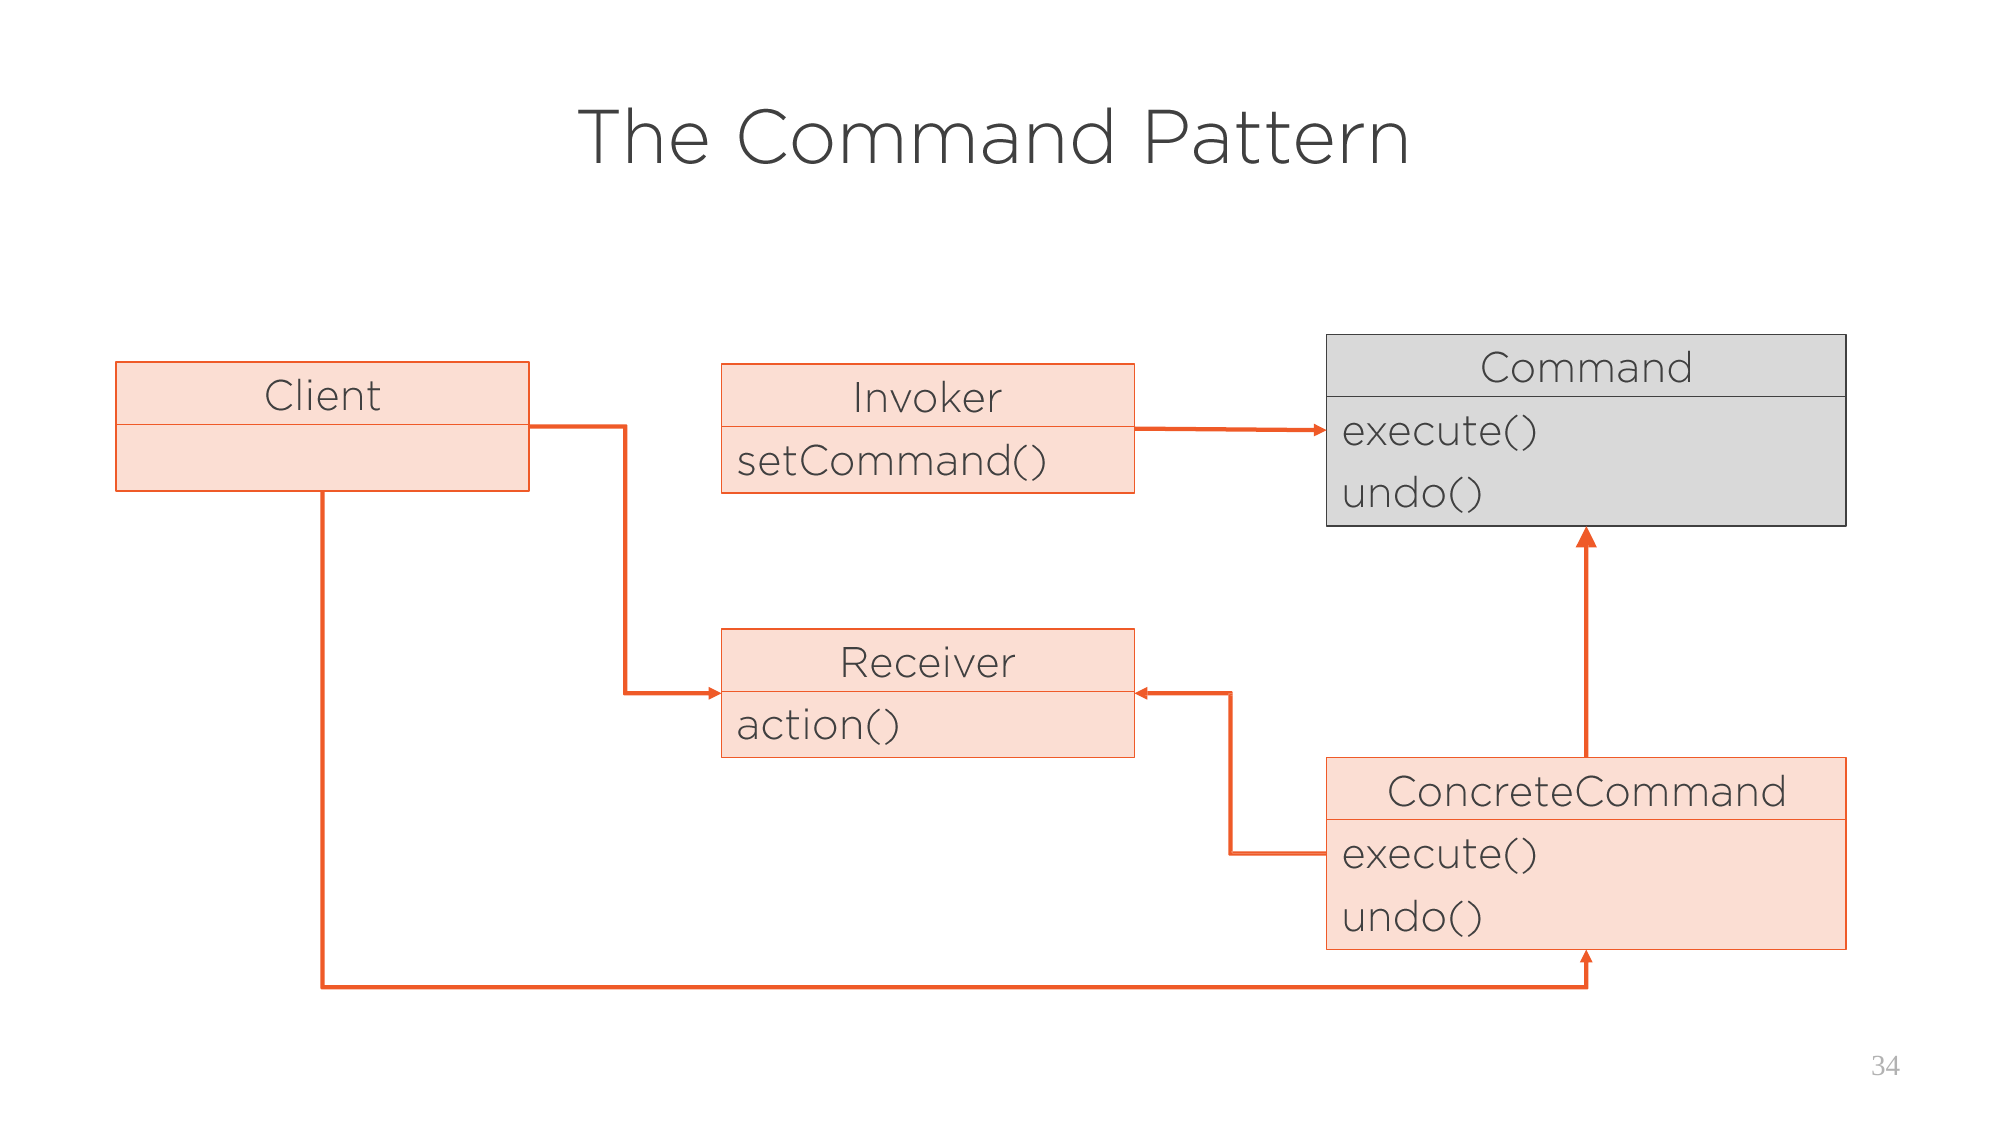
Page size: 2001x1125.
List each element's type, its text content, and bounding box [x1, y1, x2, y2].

slide_number 34 [1440, 1046, 1900, 1103]
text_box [1325, 756, 1848, 951]
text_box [114, 361, 531, 493]
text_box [1325, 333, 1848, 527]
text_box [535, 424, 715, 700]
picture [574, 89, 1456, 181]
text_box [1140, 686, 1320, 856]
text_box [720, 363, 1136, 495]
text_box [320, 500, 1593, 990]
text_box [1140, 423, 1320, 437]
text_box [720, 627, 1136, 759]
text_box [1575, 535, 1597, 755]
